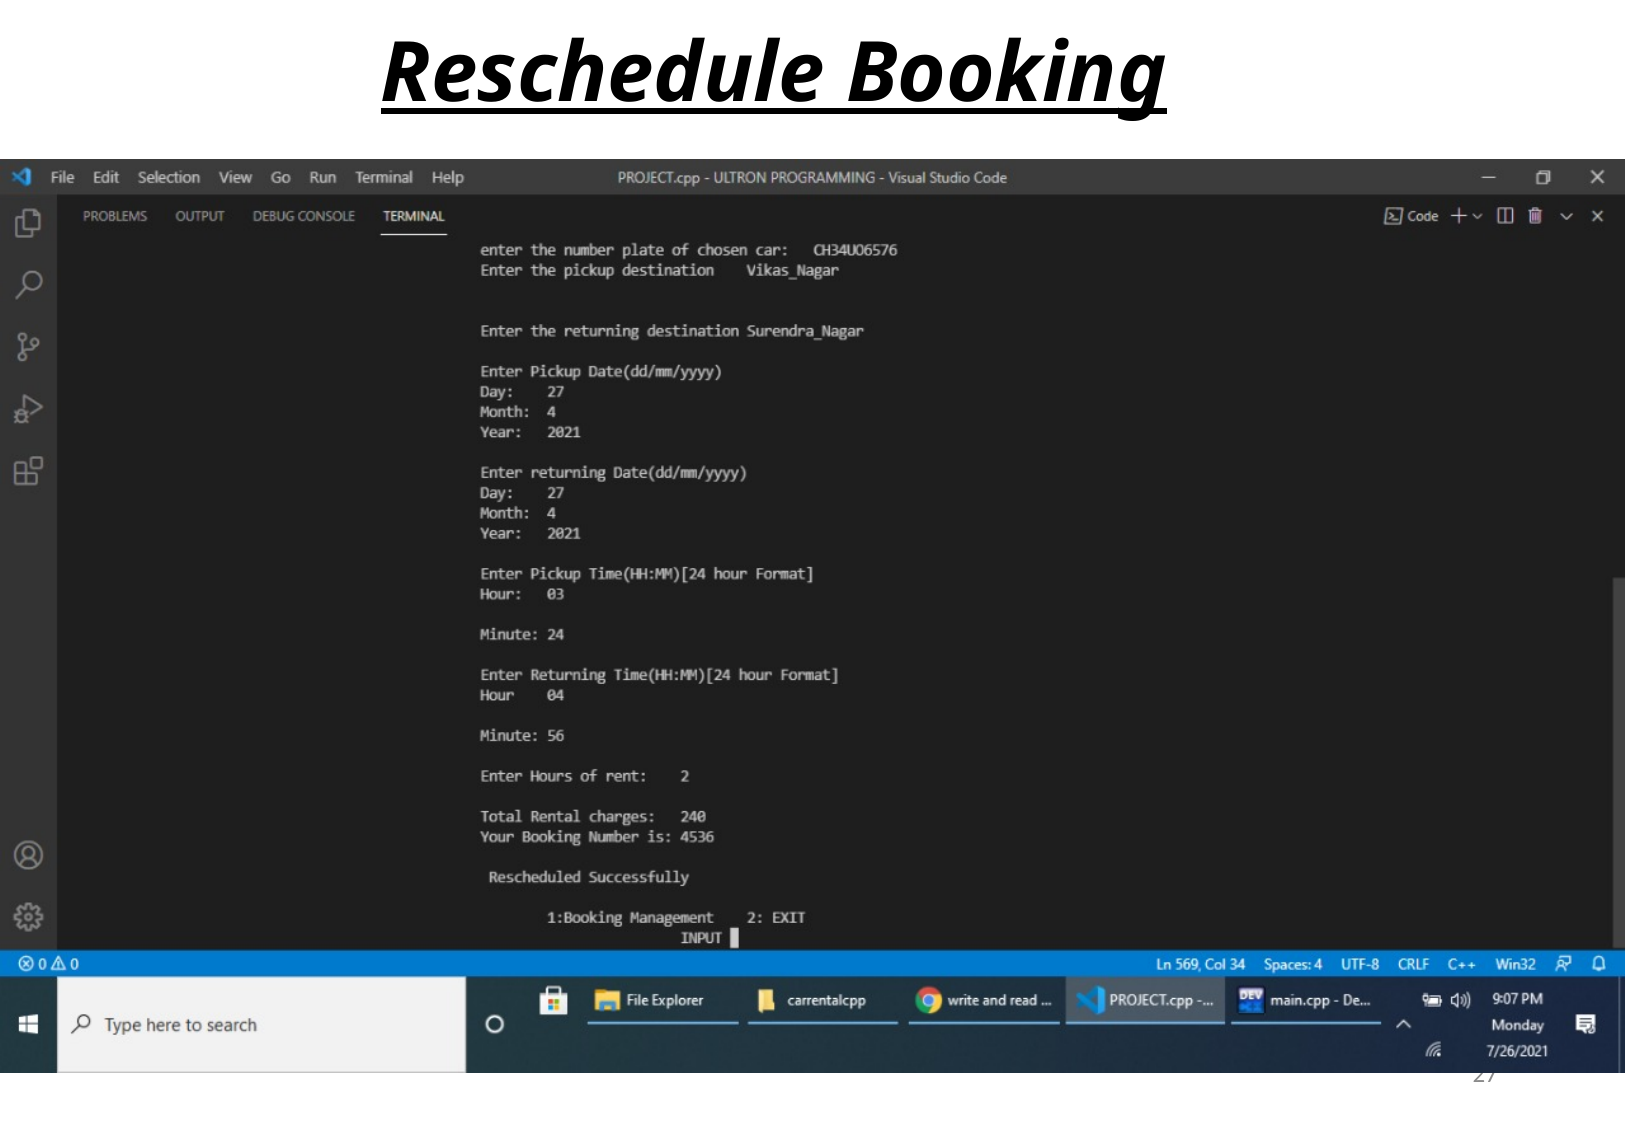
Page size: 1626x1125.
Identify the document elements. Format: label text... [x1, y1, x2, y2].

text_box Reschedule Booking [366, 22, 1625, 159]
picture [0, 159, 1625, 1073]
slide_number 27 [1147, 1073, 1514, 1103]
